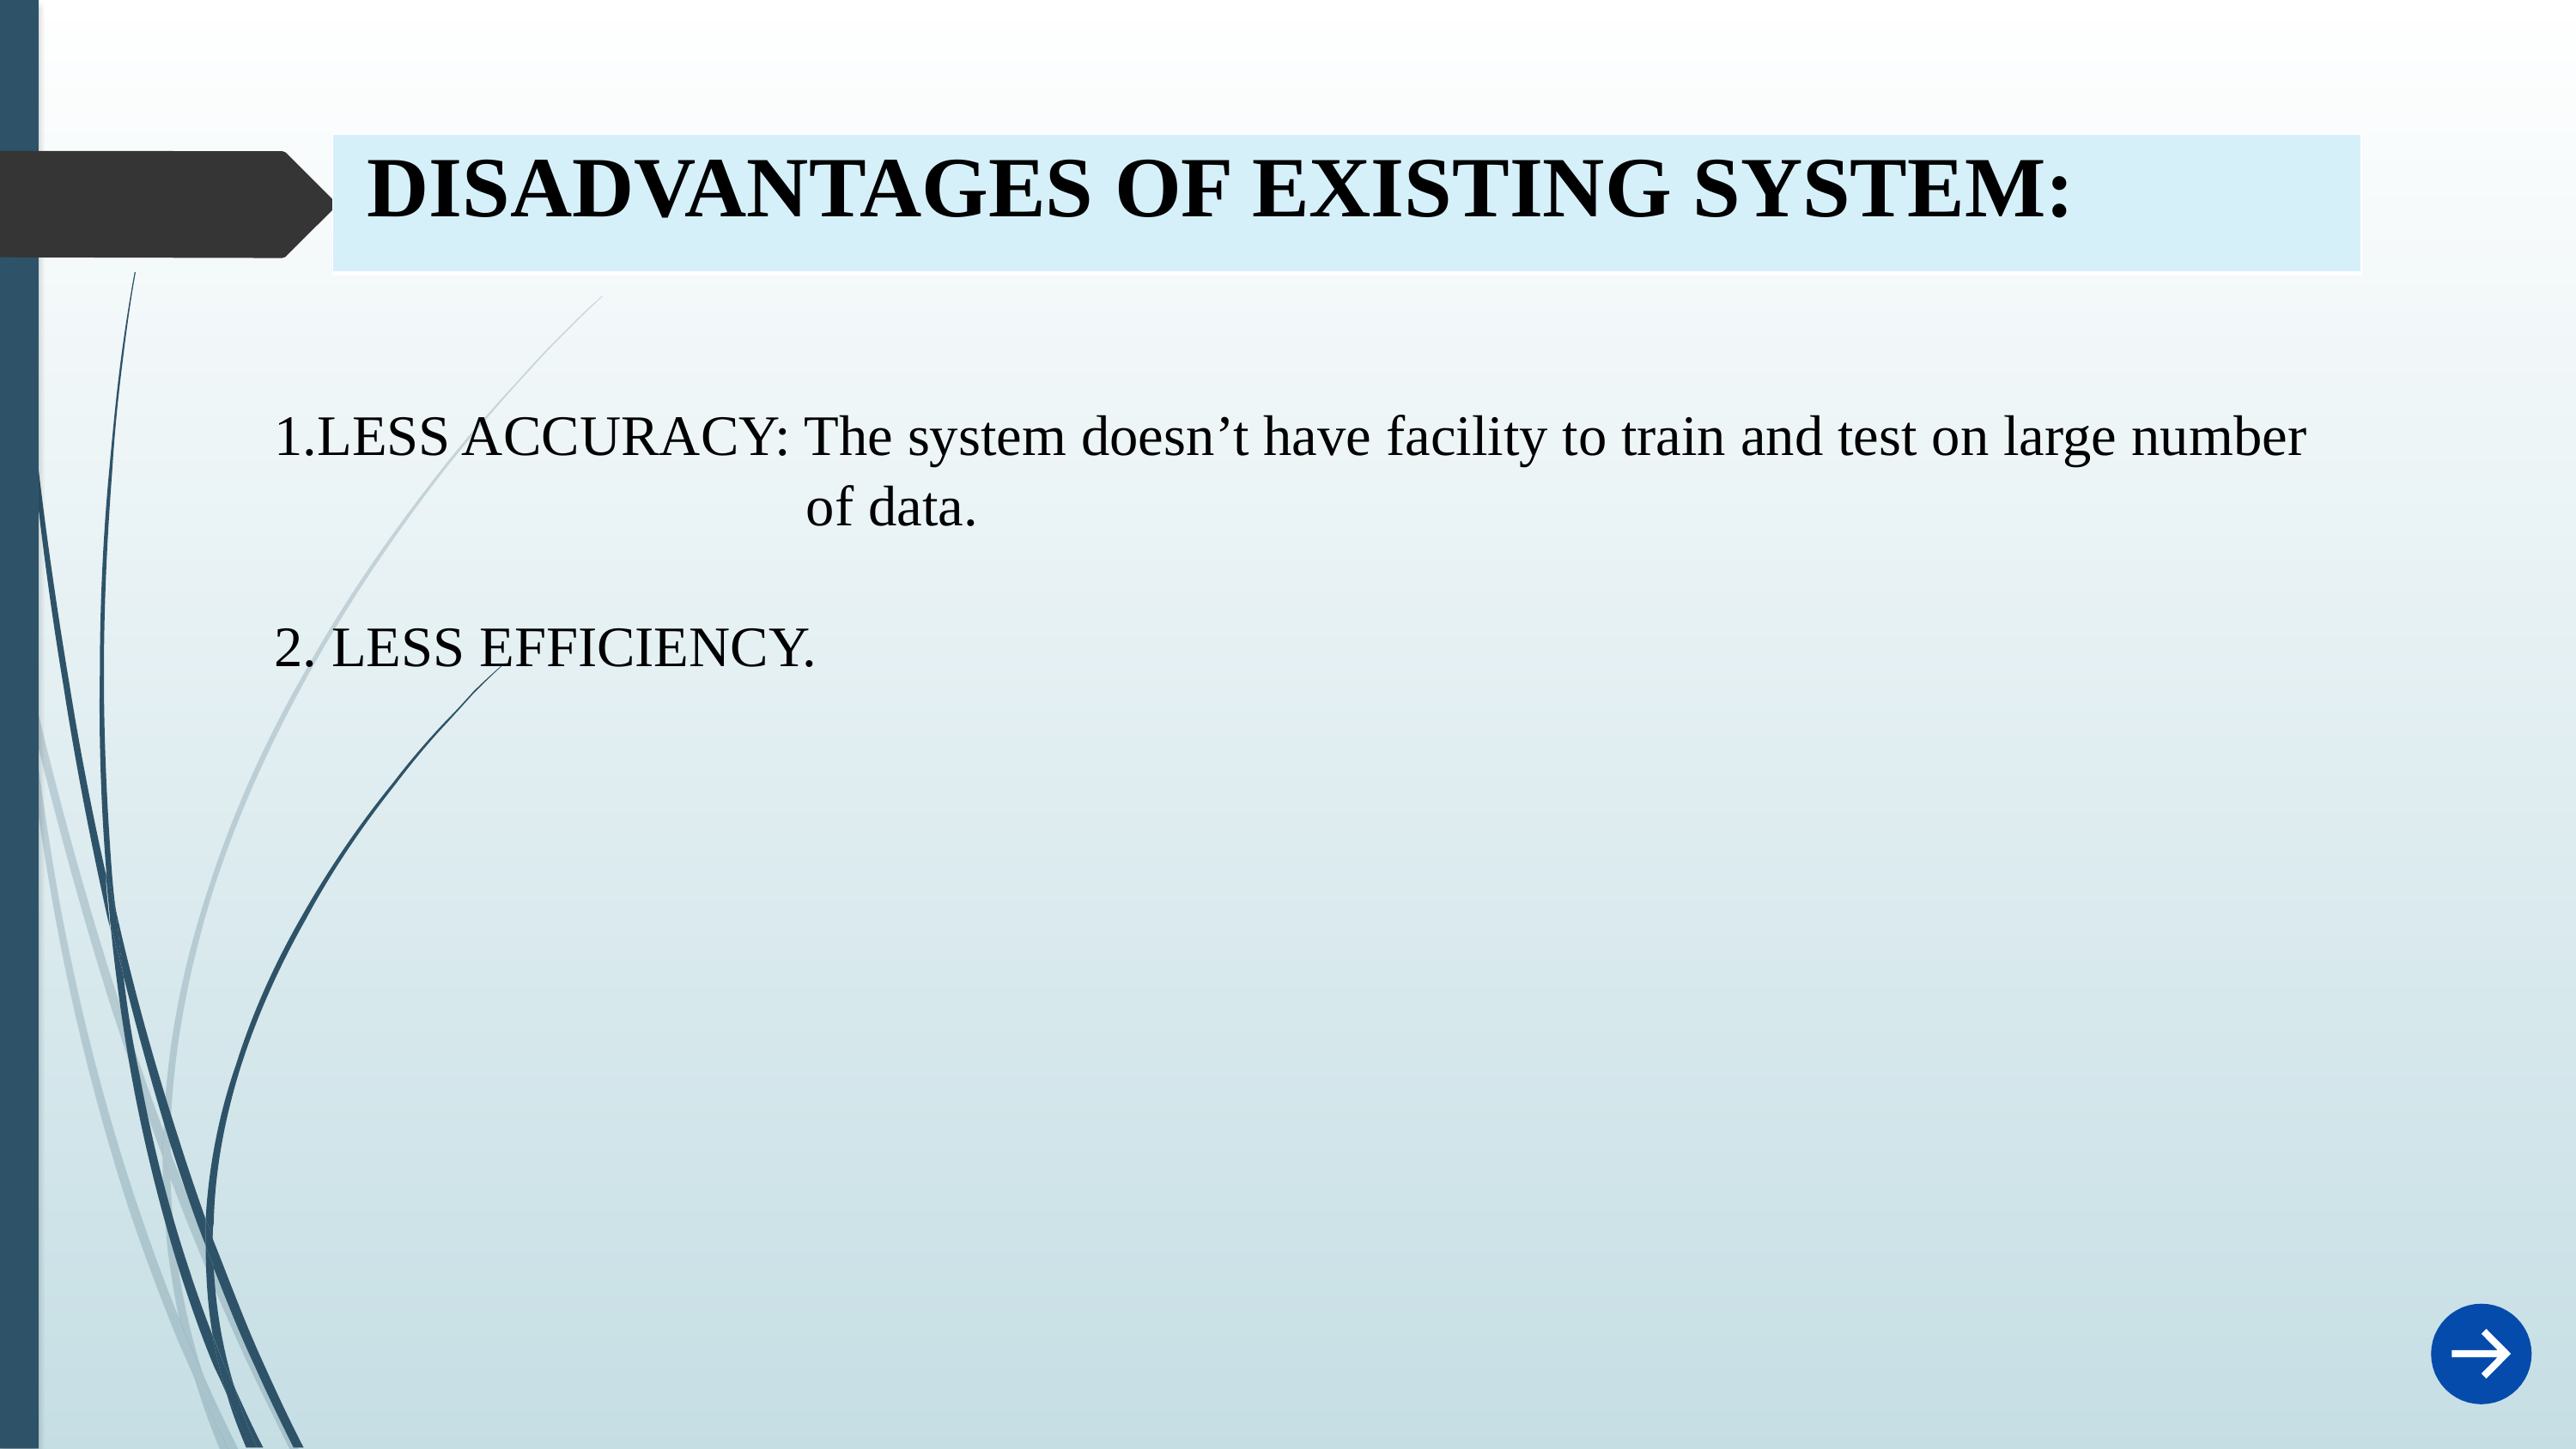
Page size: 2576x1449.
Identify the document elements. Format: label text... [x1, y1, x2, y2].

table_header DISADVANTAGES OF EXISTING SYSTEM: [333, 135, 2360, 271]
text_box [2430, 1303, 2532, 1405]
text_box 1.LESS ACCURACY: The system doesn’t have facility to train and test on large number of data. 2. LESS EFFICIENCY. [259, 391, 2459, 755]
